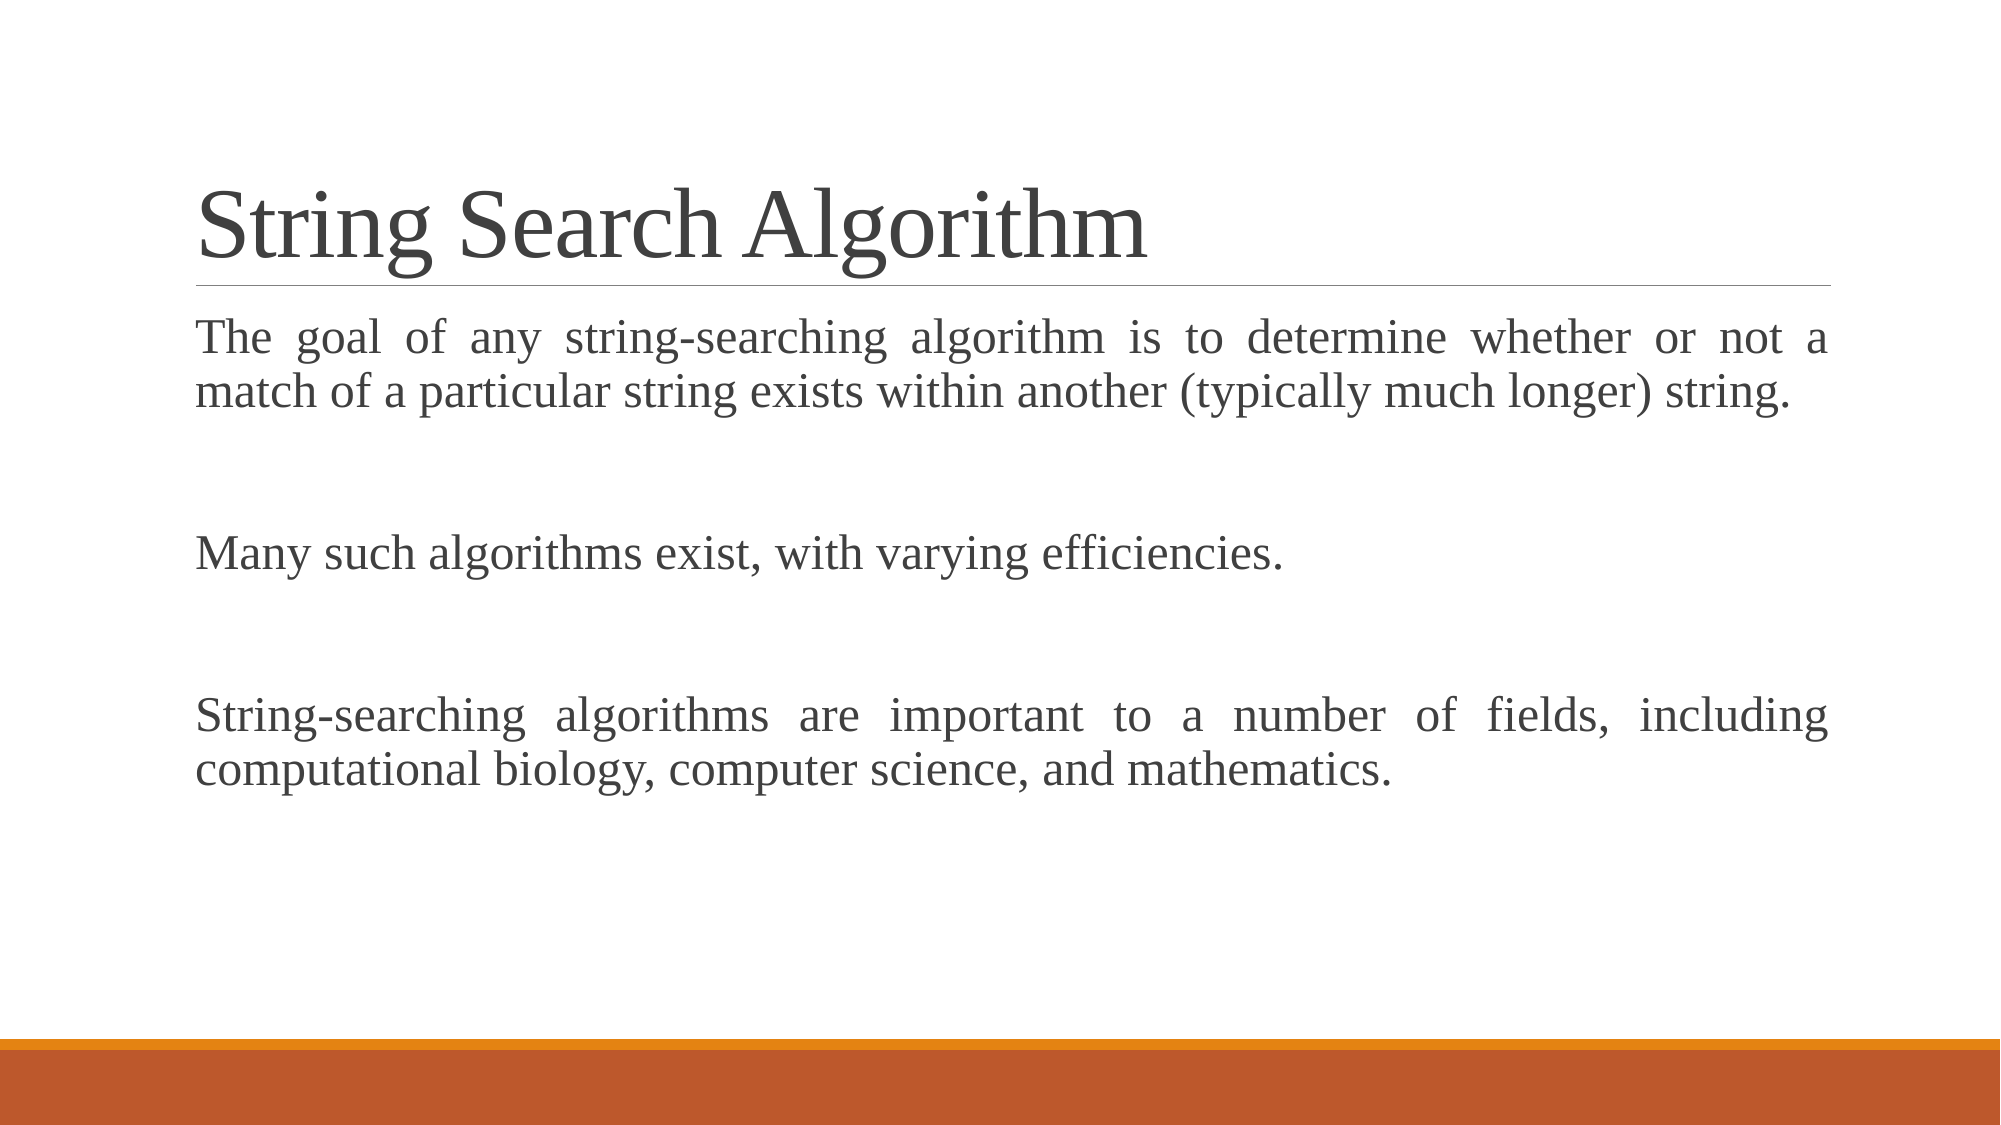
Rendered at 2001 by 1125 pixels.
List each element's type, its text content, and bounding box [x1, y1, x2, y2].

list The goal of any string-searching algorithm is to determine whether or not a match of a particular string exists within another (typically much longer) string. Many such algorithms exist, with varying efficiencies. String-searching algorithms are important to a number of fields, including computational biology, computer science, and mathematics. [180, 302, 1830, 963]
title String Search Algorithm [180, 47, 1830, 285]
